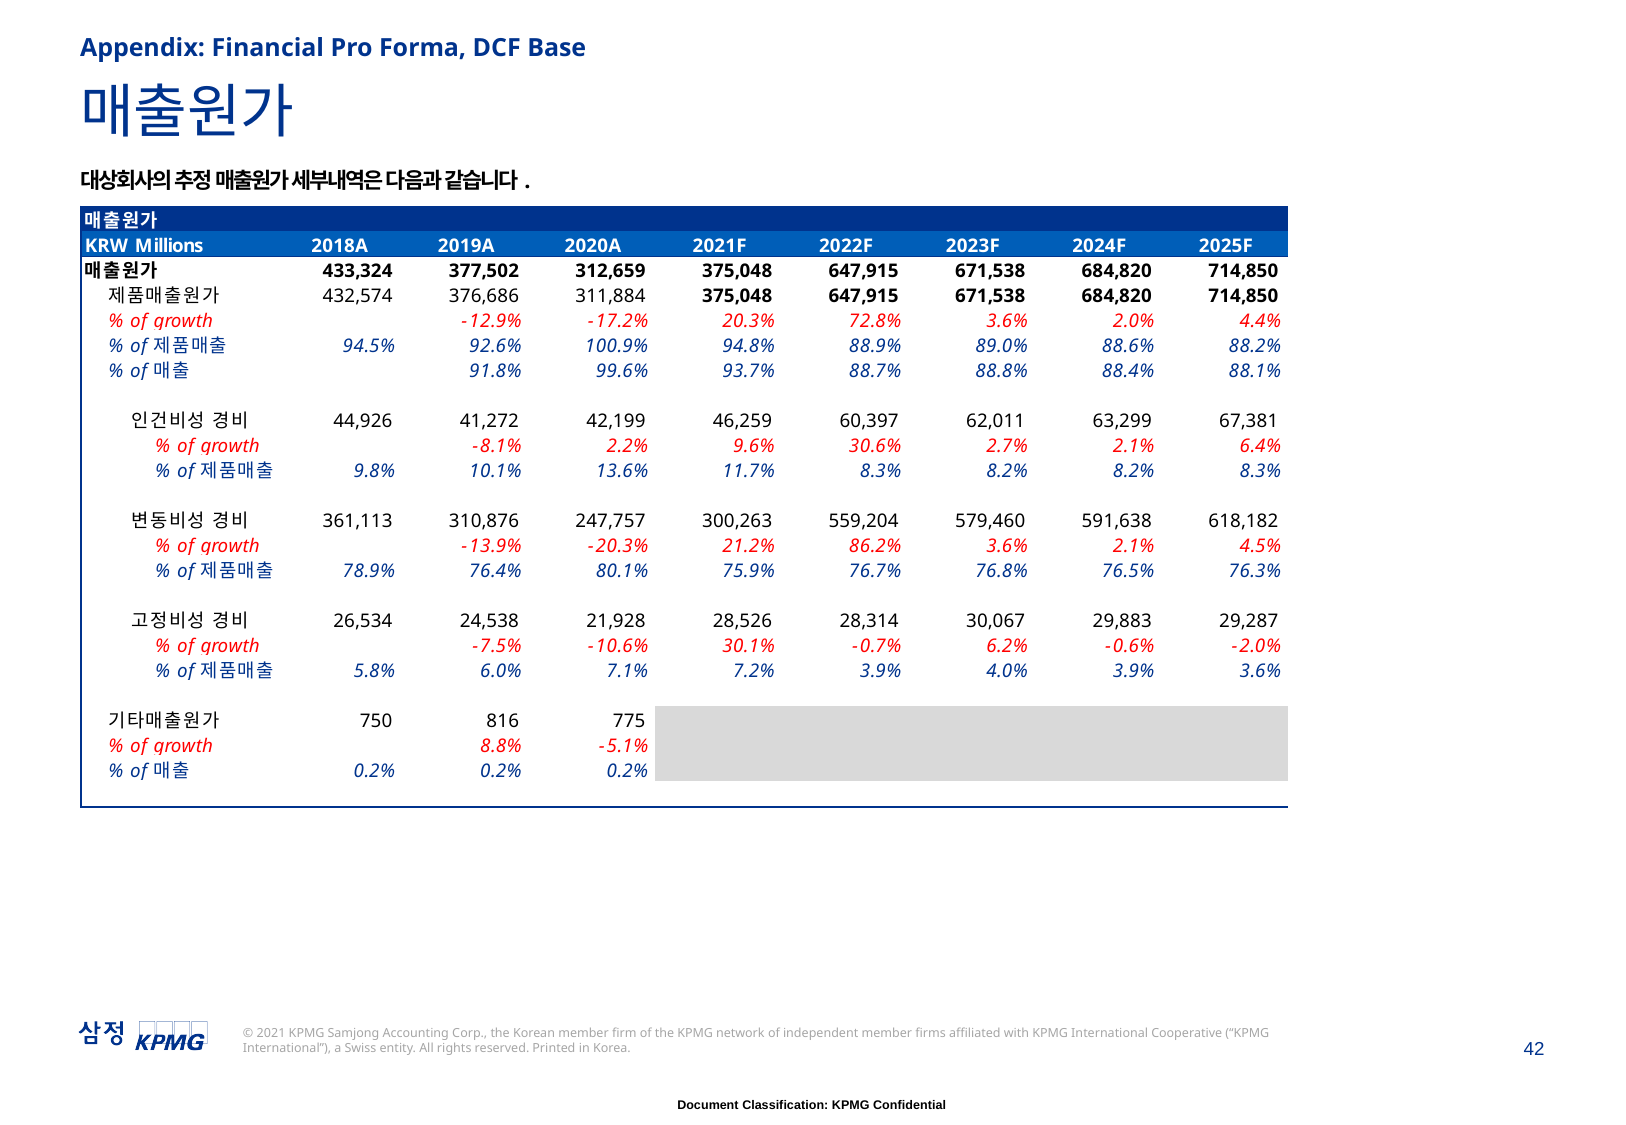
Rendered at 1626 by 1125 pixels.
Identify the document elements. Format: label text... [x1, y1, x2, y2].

list 대상회사의 추정 매출원가 세부내역은 다음과 같습니다. [80, 166, 1545, 234]
picture [80, 205, 1290, 809]
title 매출원가 [80, 74, 1545, 166]
list Appendix: Financial Pro Forma, DCF Base [80, 33, 795, 62]
picture [76, 1019, 210, 1052]
